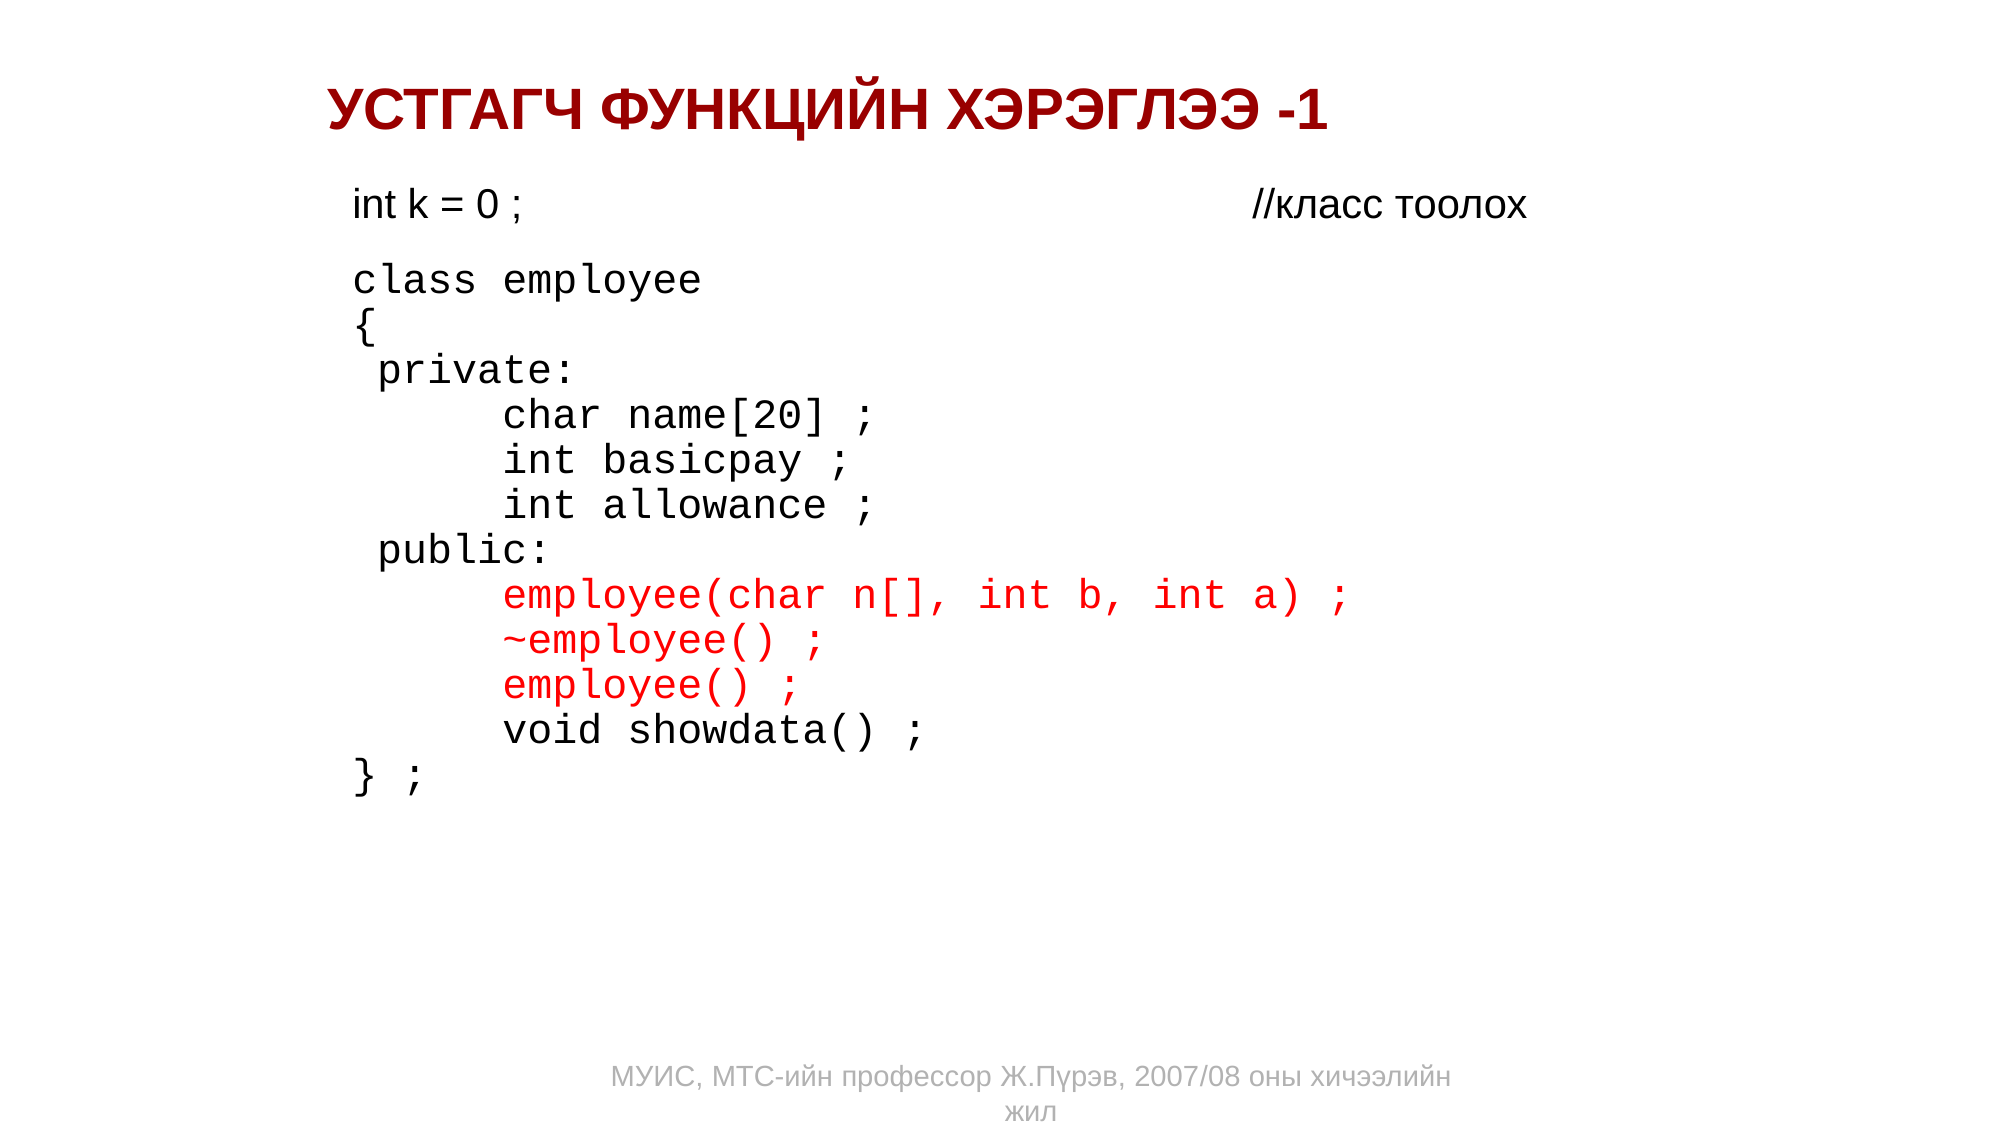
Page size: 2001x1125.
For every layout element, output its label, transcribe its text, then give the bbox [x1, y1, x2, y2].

text_box int k = 0 ; //класс тоолох [337, 174, 1600, 236]
text_box УСТГАГЧ ФУНКЦИЙН ХЭРЭГЛЭЭ -1 [312, 74, 1675, 138]
text_box class employee { private: char name[20] ; int basicpay ; int allowance ; public: employee(char n[], int b, int a) ; ~employee() ; employee() ; void showdata() ; } ; [337, 249, 1600, 806]
text_box МУИС, МТС-ийн профессор Ж.Пүрэв, 2007/08 оны хичээлийн жил [587, 1050, 1475, 1100]
